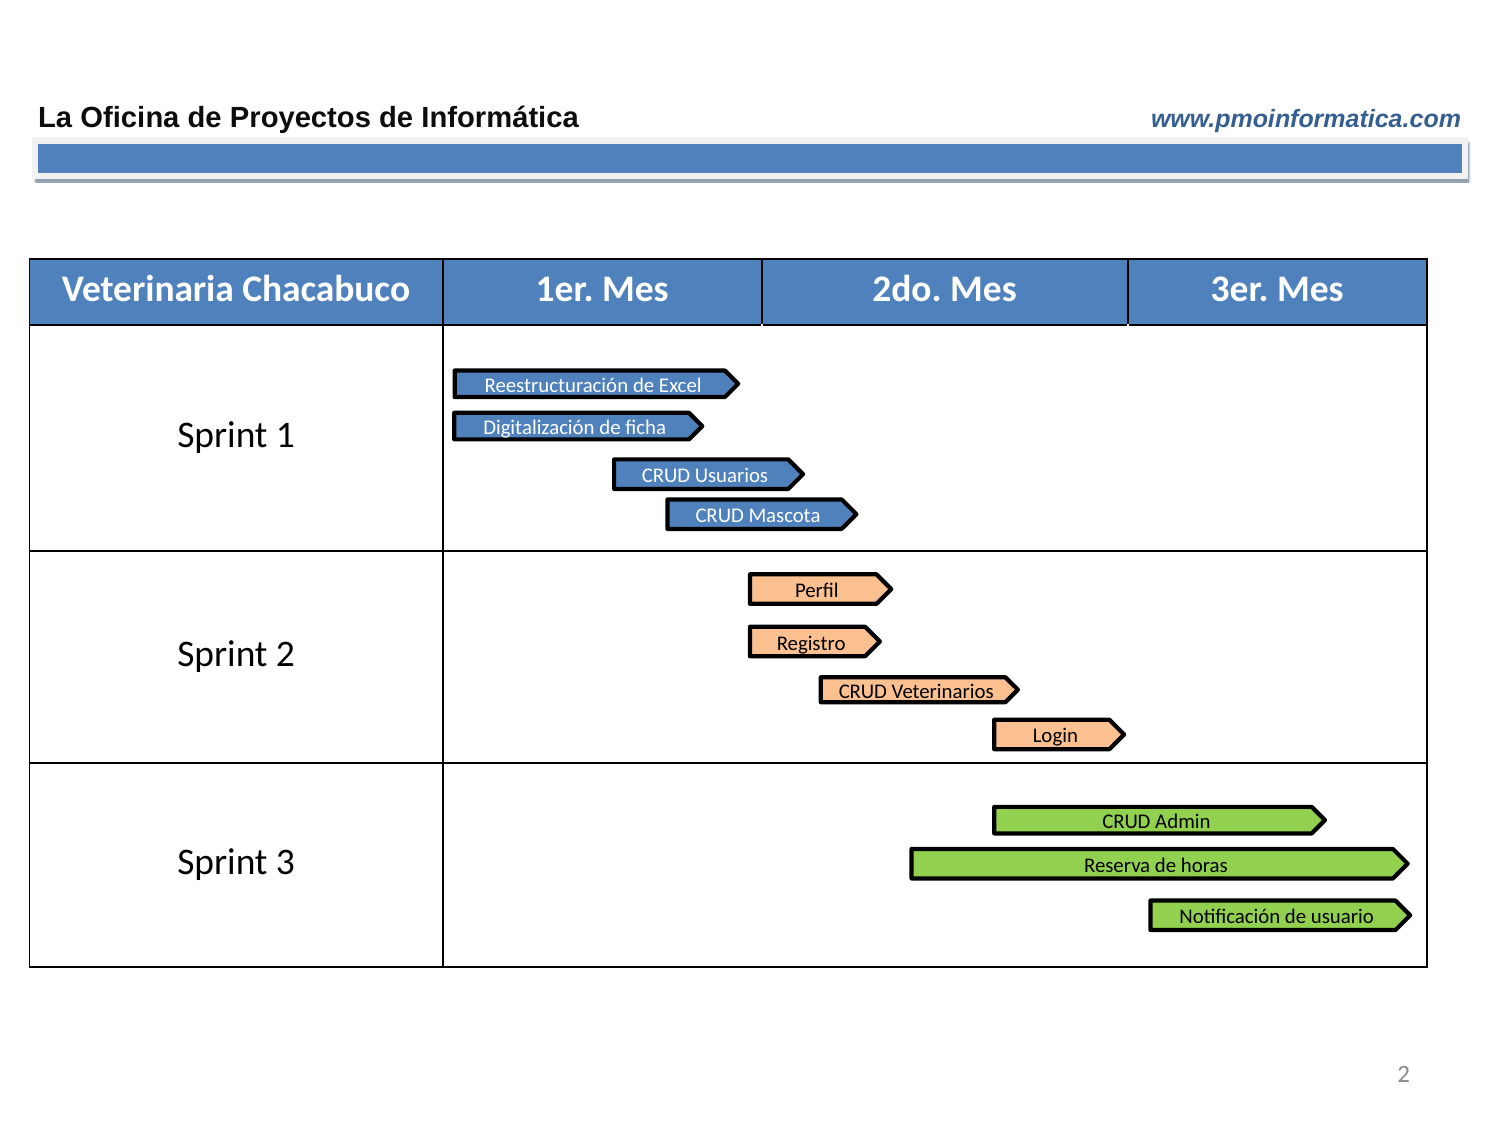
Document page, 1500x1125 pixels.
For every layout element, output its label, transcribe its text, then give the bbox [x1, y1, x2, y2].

table_cell [1129, 764, 1426, 966]
text_box CRUD Usuarios [612, 457, 806, 492]
text_box Reserva de horas [909, 846, 1410, 881]
text_box Notificación de usuario [1148, 898, 1413, 933]
table_header 3er. Mes [1129, 260, 1426, 324]
text_box CRUD Veterinarios [818, 675, 1021, 705]
text_box Login [992, 717, 1127, 752]
table_cell Sprint 2 [30, 552, 442, 762]
table_cell [1129, 552, 1426, 762]
text_box Digitalización de ficha [452, 410, 705, 442]
table_cell [444, 552, 761, 762]
table_header 1er. Mes [444, 260, 761, 324]
table_cell Sprint 1 [30, 326, 442, 550]
text_box Perfil [747, 572, 894, 606]
text_box Reestructuración de Excel [452, 368, 741, 400]
table_header Veterinaria Chacabuco [30, 260, 442, 324]
text_box Registro [747, 624, 882, 659]
table_cell [444, 326, 761, 550]
table_cell [763, 764, 1127, 966]
table_cell [1129, 326, 1426, 550]
slide_number 2 [1074, 1042, 1425, 1103]
table_header 2do. Mes [763, 260, 1127, 324]
text_box CRUD Admin [992, 804, 1328, 836]
table_cell [444, 764, 761, 966]
table_cell [763, 552, 1127, 762]
text_box CRUD Mascota [665, 497, 859, 532]
table_cell [763, 326, 1127, 550]
table_cell Sprint 3 [30, 764, 442, 966]
